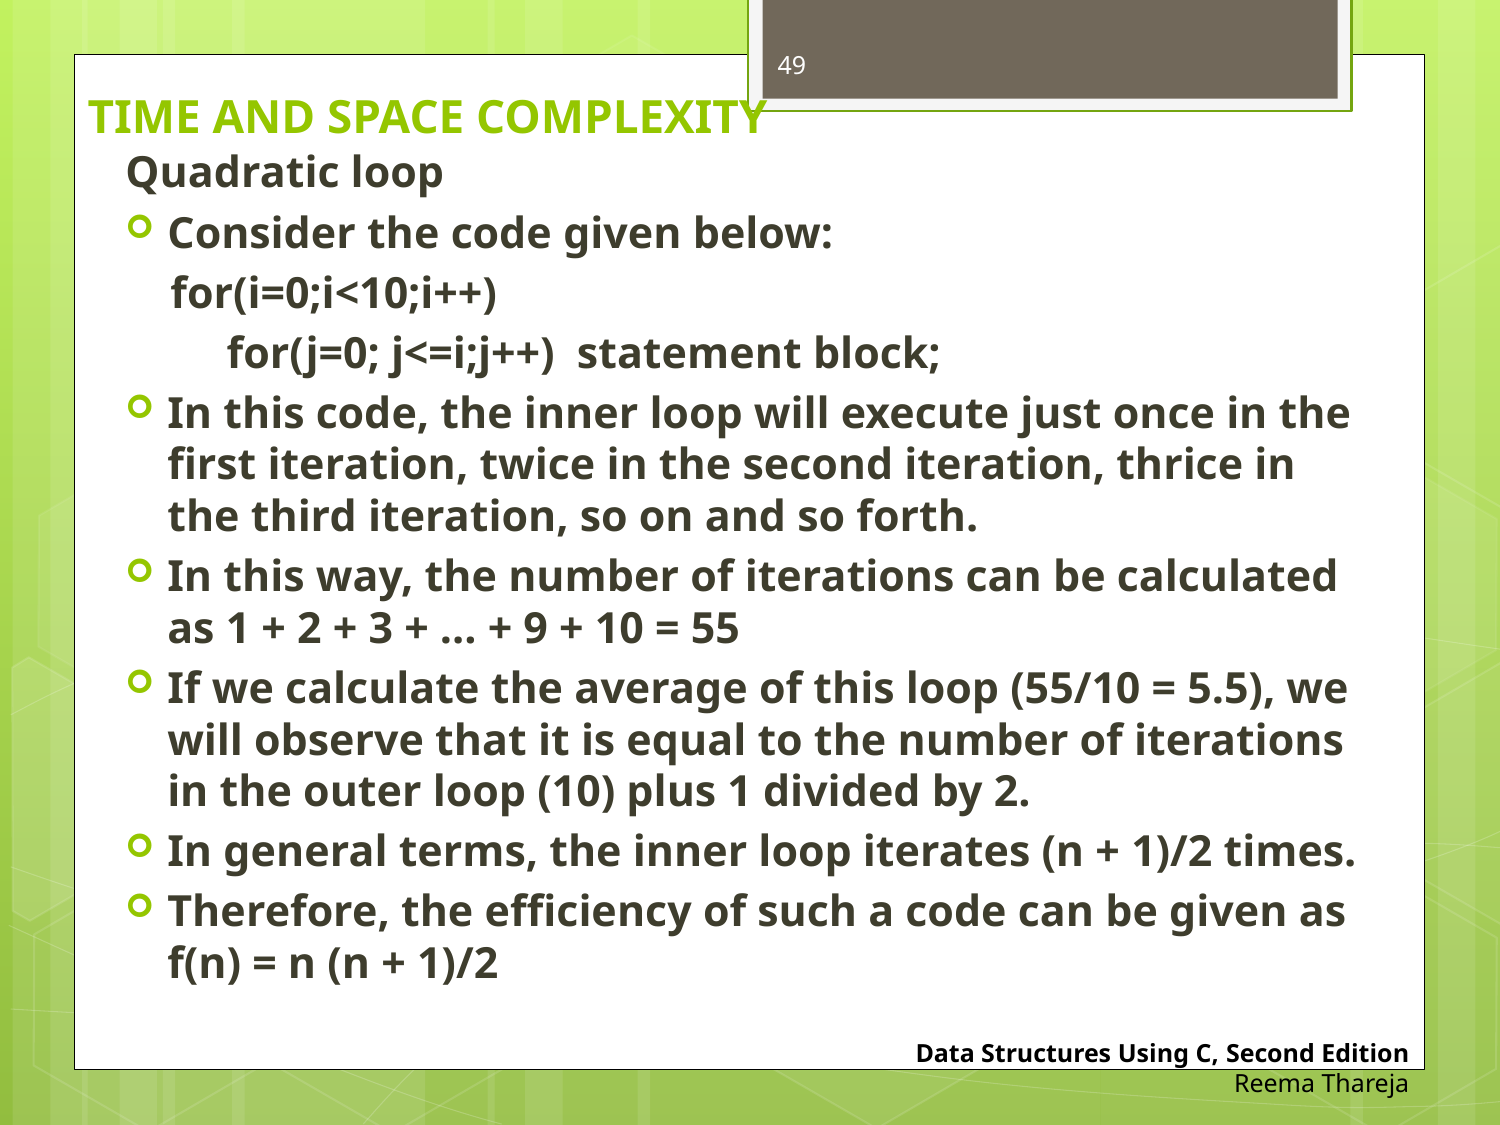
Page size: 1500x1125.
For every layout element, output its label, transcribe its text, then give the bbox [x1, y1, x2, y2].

slide_number 49 [762, 36, 982, 97]
footer Data Structures Using C, Second Edition Reema Thareja [849, 1037, 1425, 1098]
list Quadratic loop Consider the code given below: for(i=0;i<10;i++) for(j=0; j<=i;j++) statement block; In this code, the inner loop will execute just once in the first iteration, twice in the second iteration, thrice in the third iteration, so on and so forth. In this way, the number of iterations can be calculated as 1 + 2 + 3 + ... + 9 + 10 = 55 If we calculate the average of this loop (55/10 = 5.5), we will observe that it is equal to the number of iterations in the outer loop (10) plus 1 divided by 2. In general terms, the inner loop iterates (n + 1)/2 times. Therefore, the efficiency of such a code can be given as f(n) = n (n + 1)/2 [99, 137, 1388, 1013]
title TIME AND SPACE COMPLEXITY [72, 37, 1225, 150]
